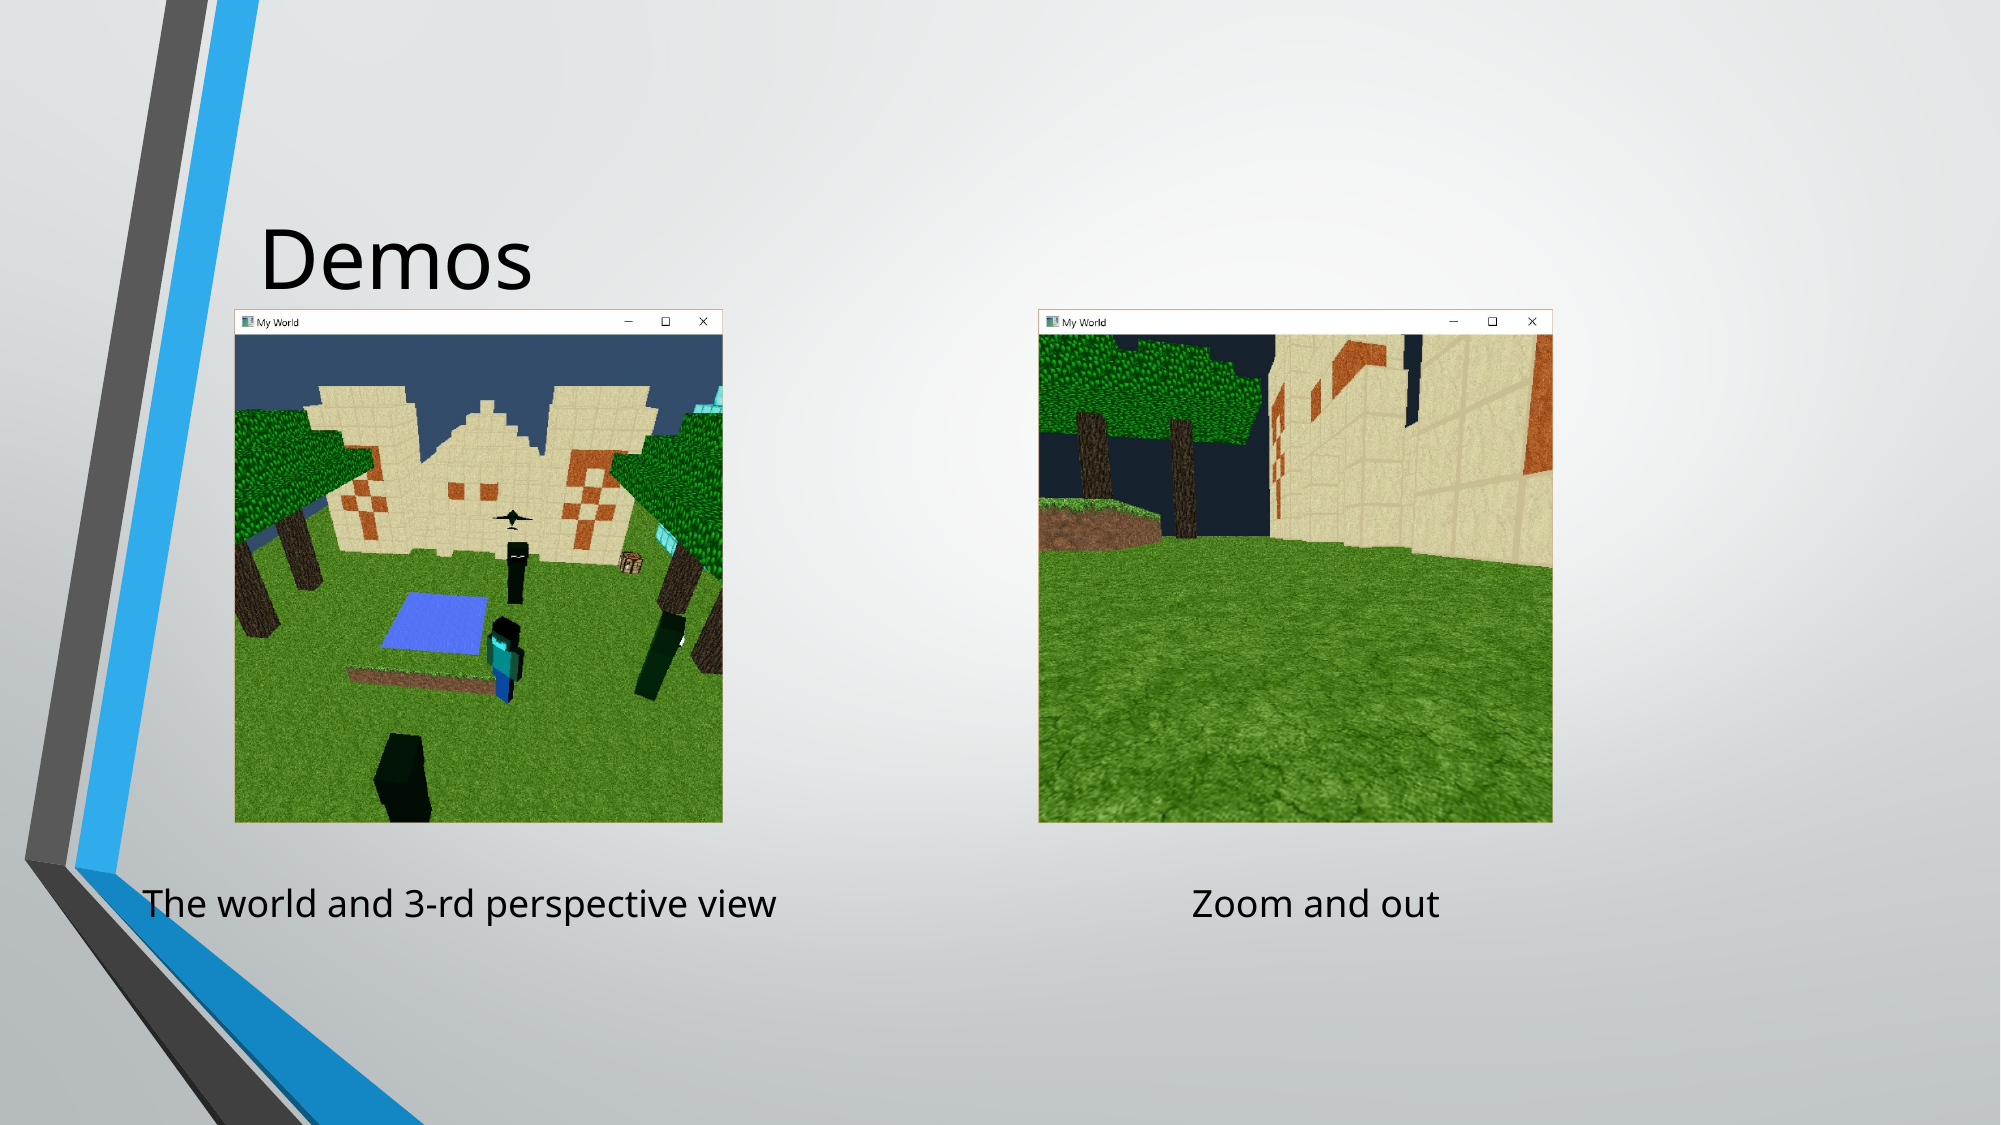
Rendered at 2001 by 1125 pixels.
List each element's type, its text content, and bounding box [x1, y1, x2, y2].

title Demos [243, 112, 1887, 400]
text_box Zoom and out [1177, 872, 1455, 933]
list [234, 309, 723, 823]
text_box The world and 3-rd perspective view [127, 872, 793, 933]
picture [1038, 309, 1554, 823]
